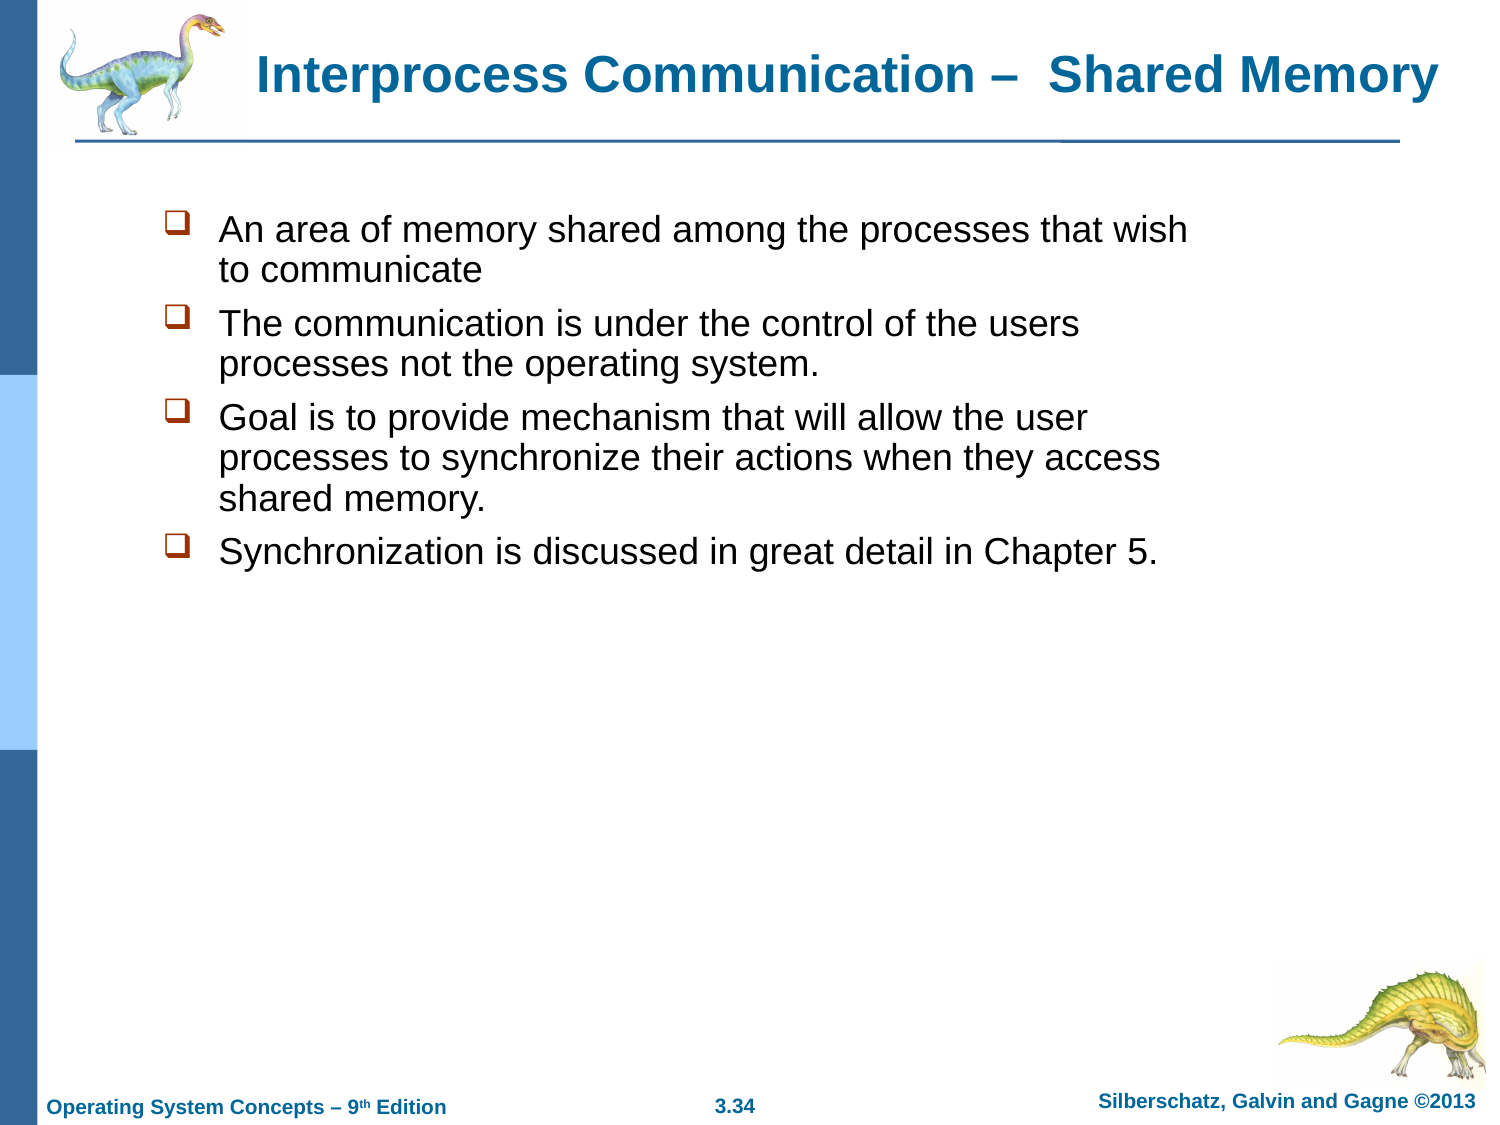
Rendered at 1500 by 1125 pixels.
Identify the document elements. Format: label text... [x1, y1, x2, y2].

picture [46, 0, 243, 149]
title Interprocess Communication – Shared Memory [173, 15, 1500, 111]
list An area of memory shared among the processes that wish to communicate The communication is under the control of the users processes not the operating system. Goal is to provide mechanism that will allow the user processes to synchronize their actions when they access shared memory. Synchronization is discussed in great detail in Chapter 5. [147, 202, 1234, 946]
picture [1275, 959, 1486, 1090]
